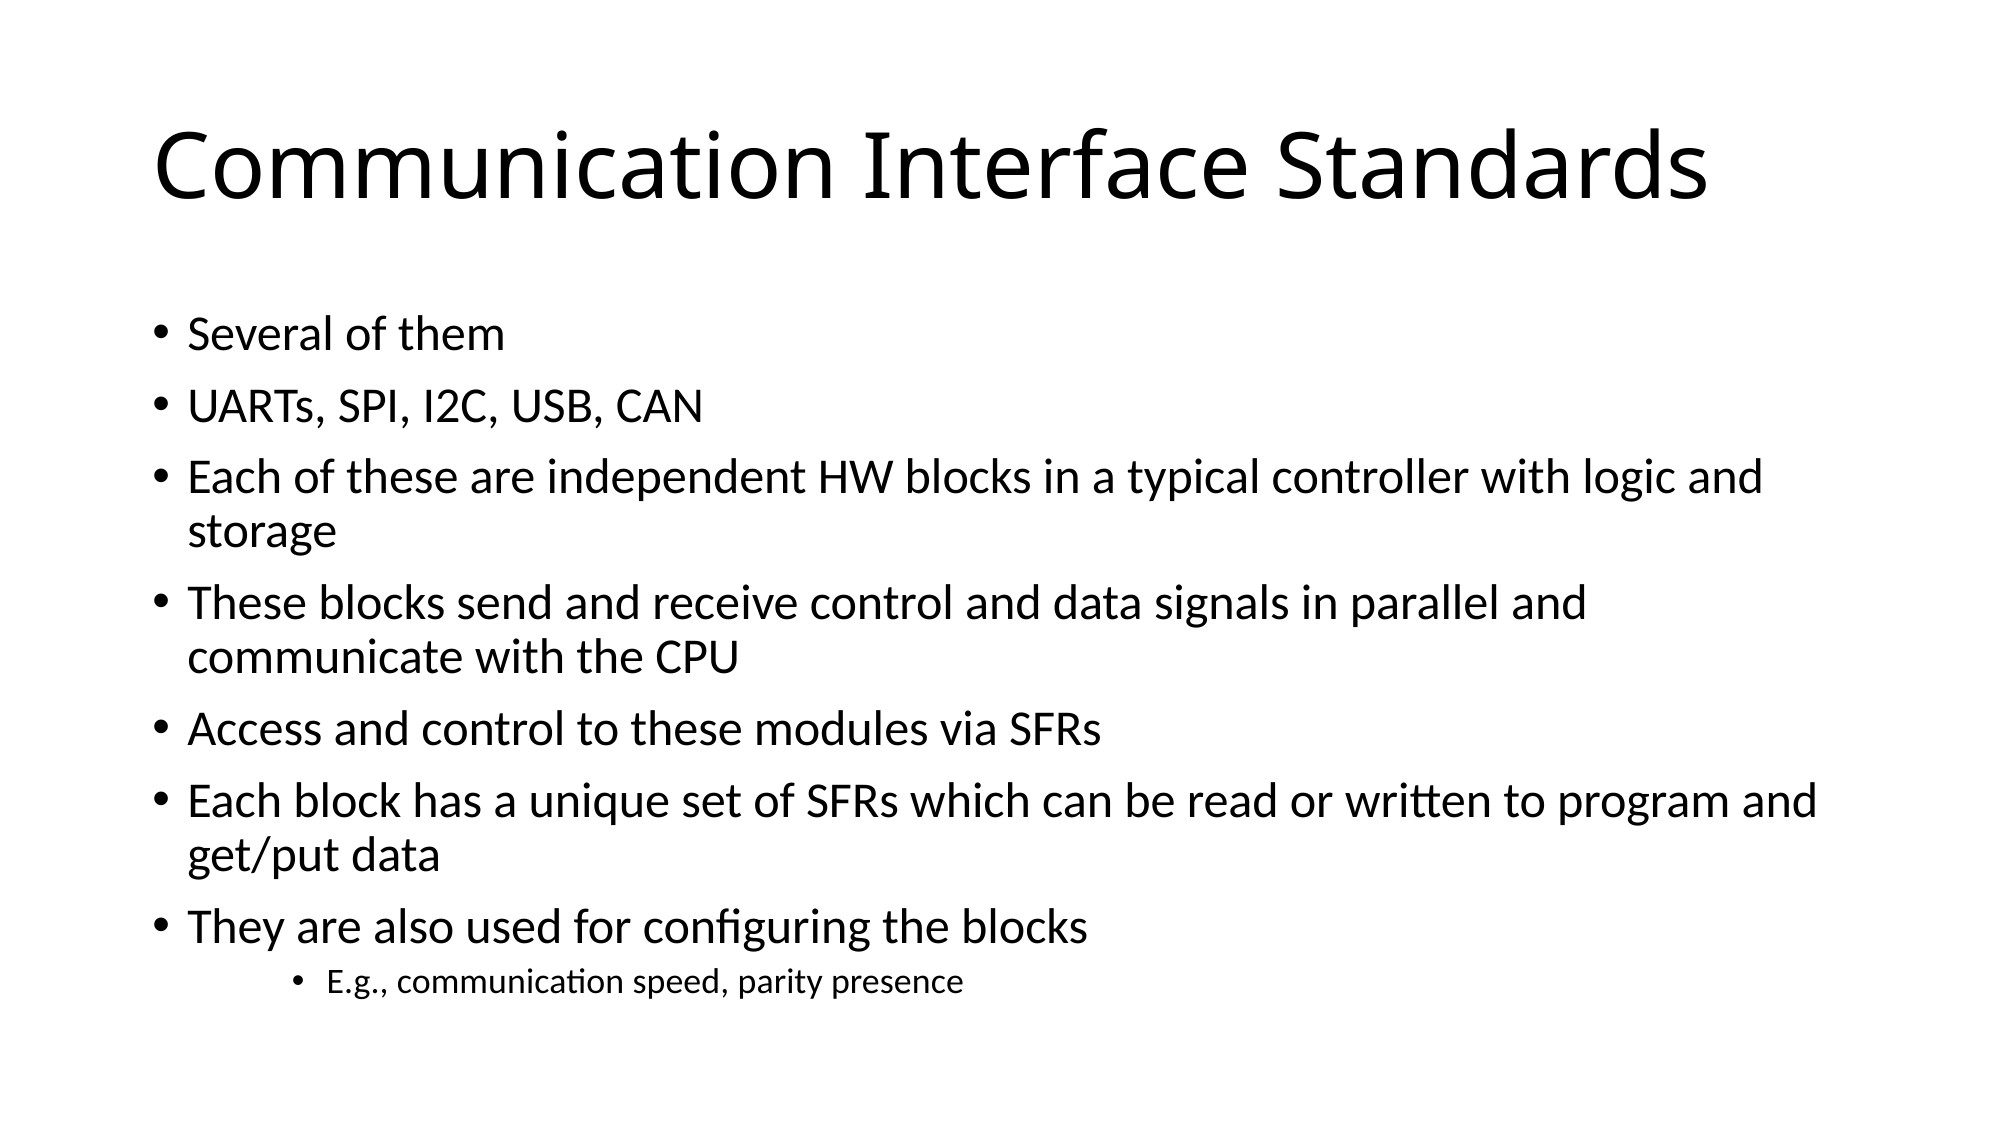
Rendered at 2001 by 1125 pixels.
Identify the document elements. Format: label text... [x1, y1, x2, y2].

list Several of them UARTs, SPI, I2C, USB, CAN Each of these are independent HW blocks in a typical controller with logic and storage These blocks send and receive control and data signals in parallel and communicate with the CPU Access and control to these modules via SFRs Each block has a unique set of SFRs which can be read or written to program and get/put data They are also used for configuring the blocks E.g., communication speed, parity presence [137, 299, 1863, 1014]
title Communication Interface Standards [137, 59, 1863, 278]
